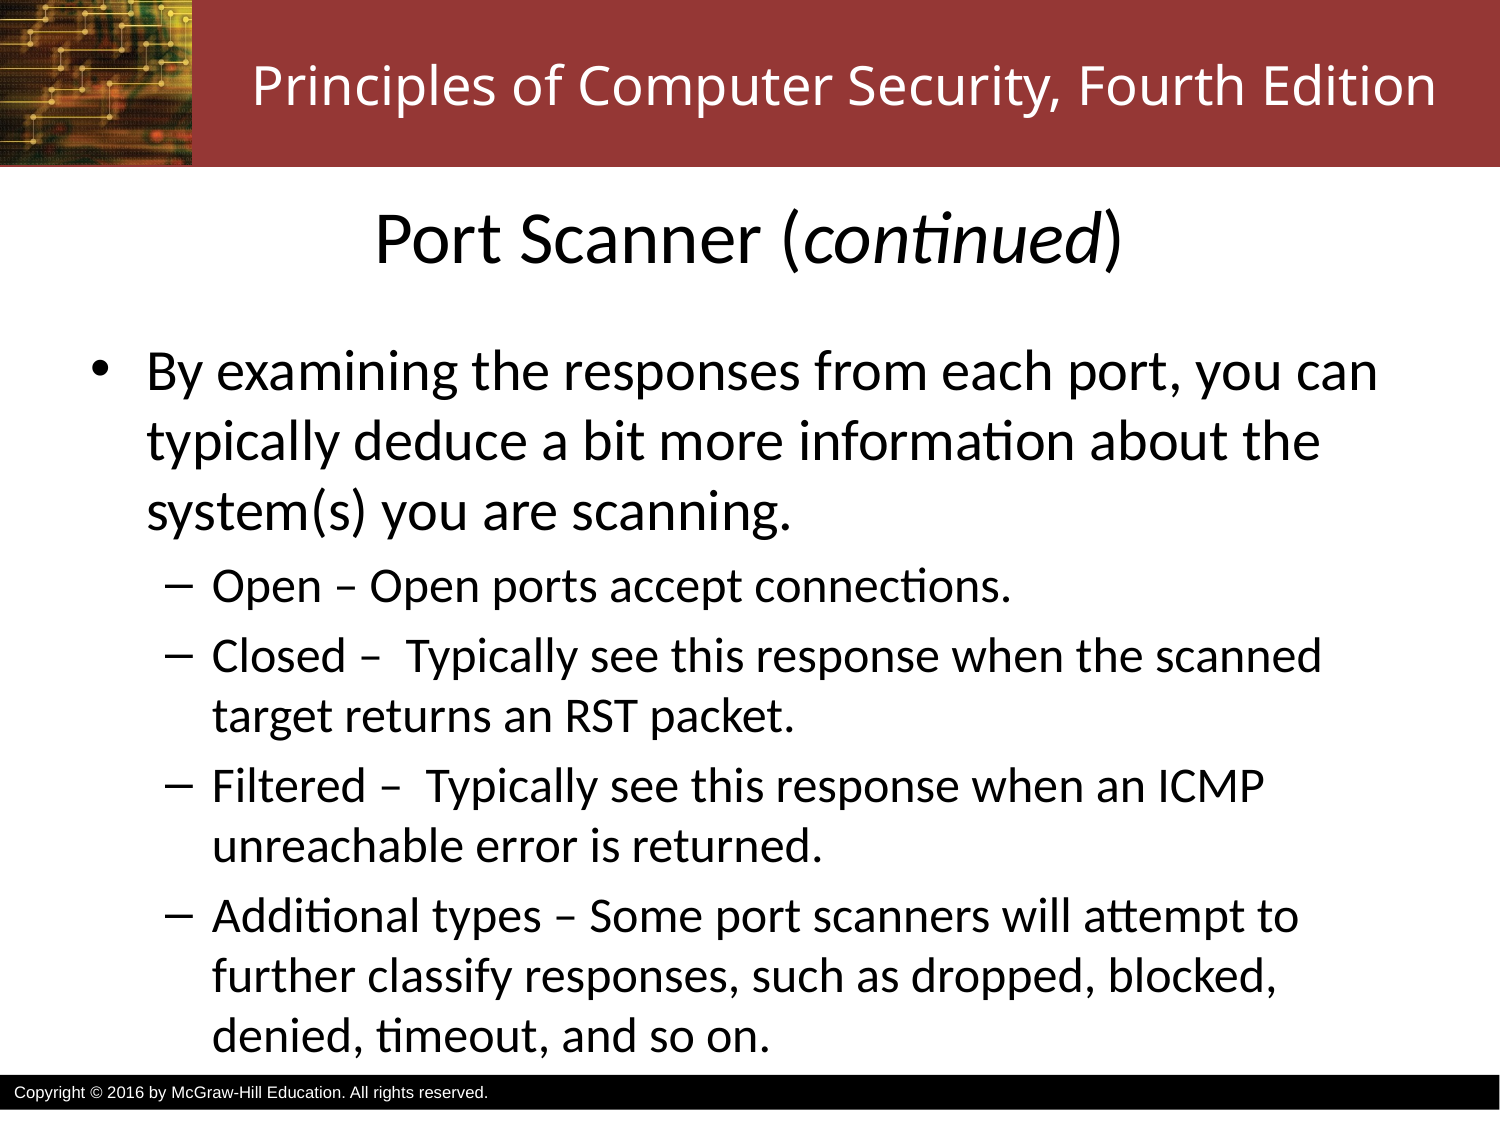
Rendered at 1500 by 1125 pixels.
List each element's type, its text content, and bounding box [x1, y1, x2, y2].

list By examining the responses from each port, you can typically deduce a bit more information about the system(s) you are scanning. Open – Open ports accept connections. Closed – Typically see this response when the scanned target returns an RST packet. Filtered – Typically see this response when an ICMP unreachable error is returned. Additional types – Some port scanners will attempt to further classify responses, such as dropped, blocked, denied, timeout, and so on. [75, 324, 1425, 1005]
title Port Scanner (continued) [75, 181, 1425, 324]
picture [0, 0, 192, 165]
